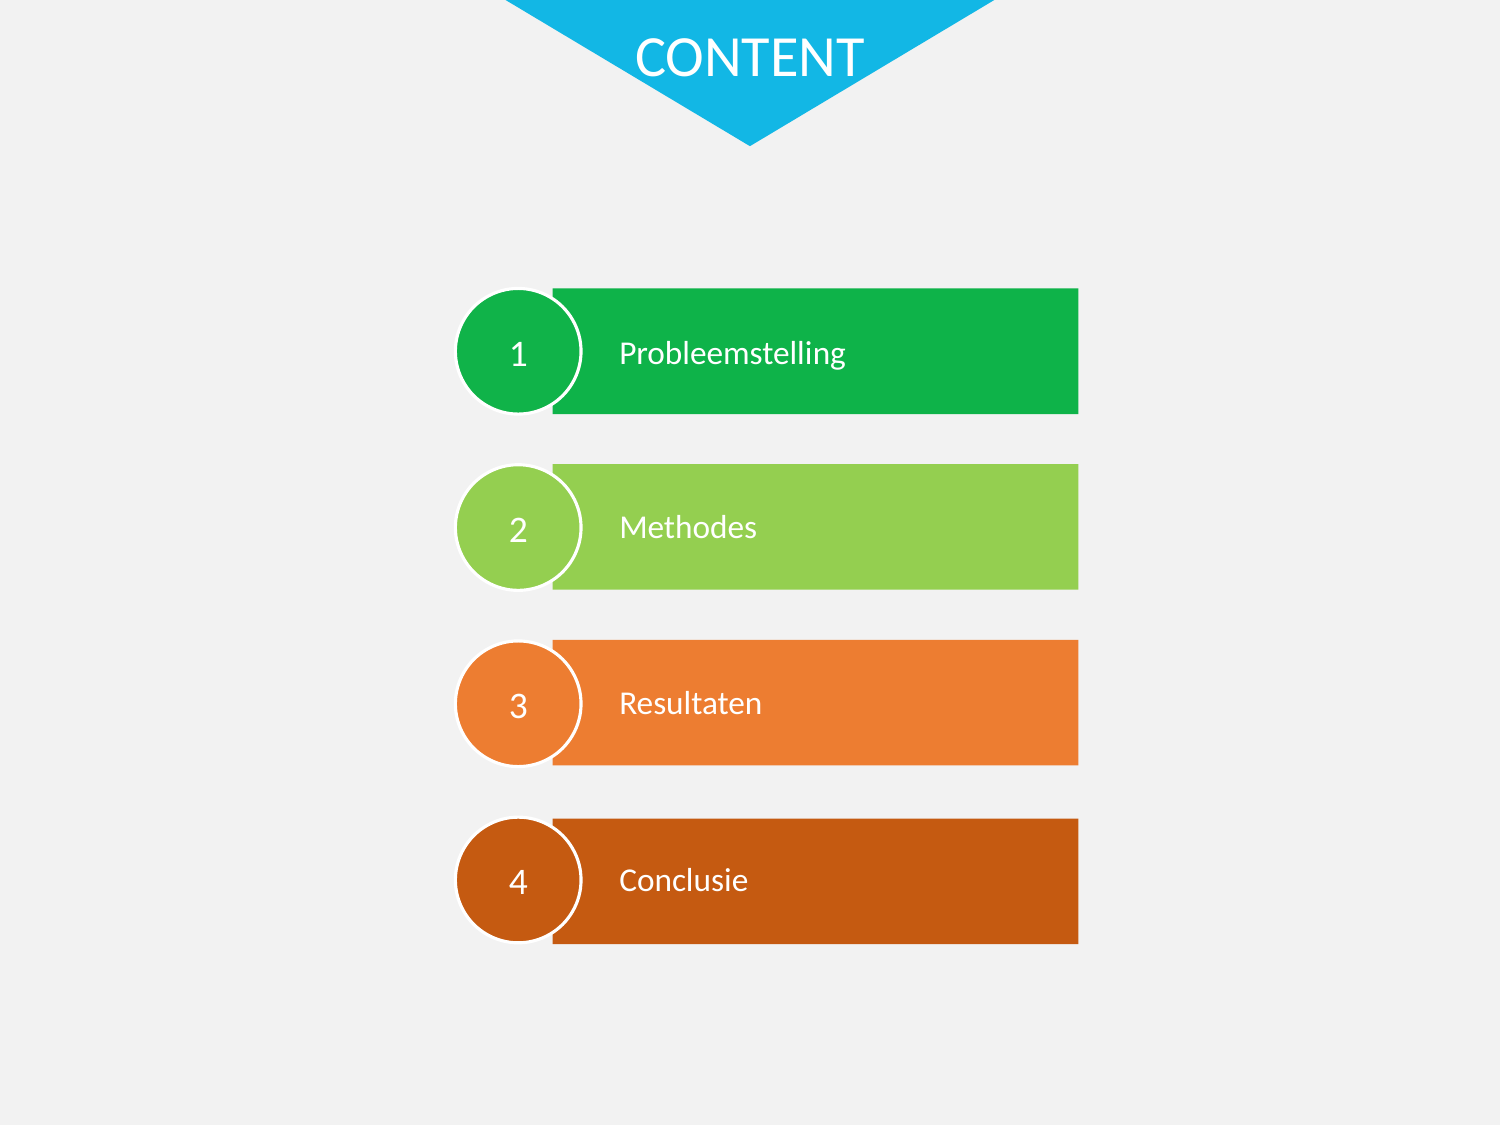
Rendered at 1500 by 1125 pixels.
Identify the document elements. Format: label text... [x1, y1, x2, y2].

text_box CONTENT [612, 10, 888, 96]
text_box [455, 288, 1079, 945]
